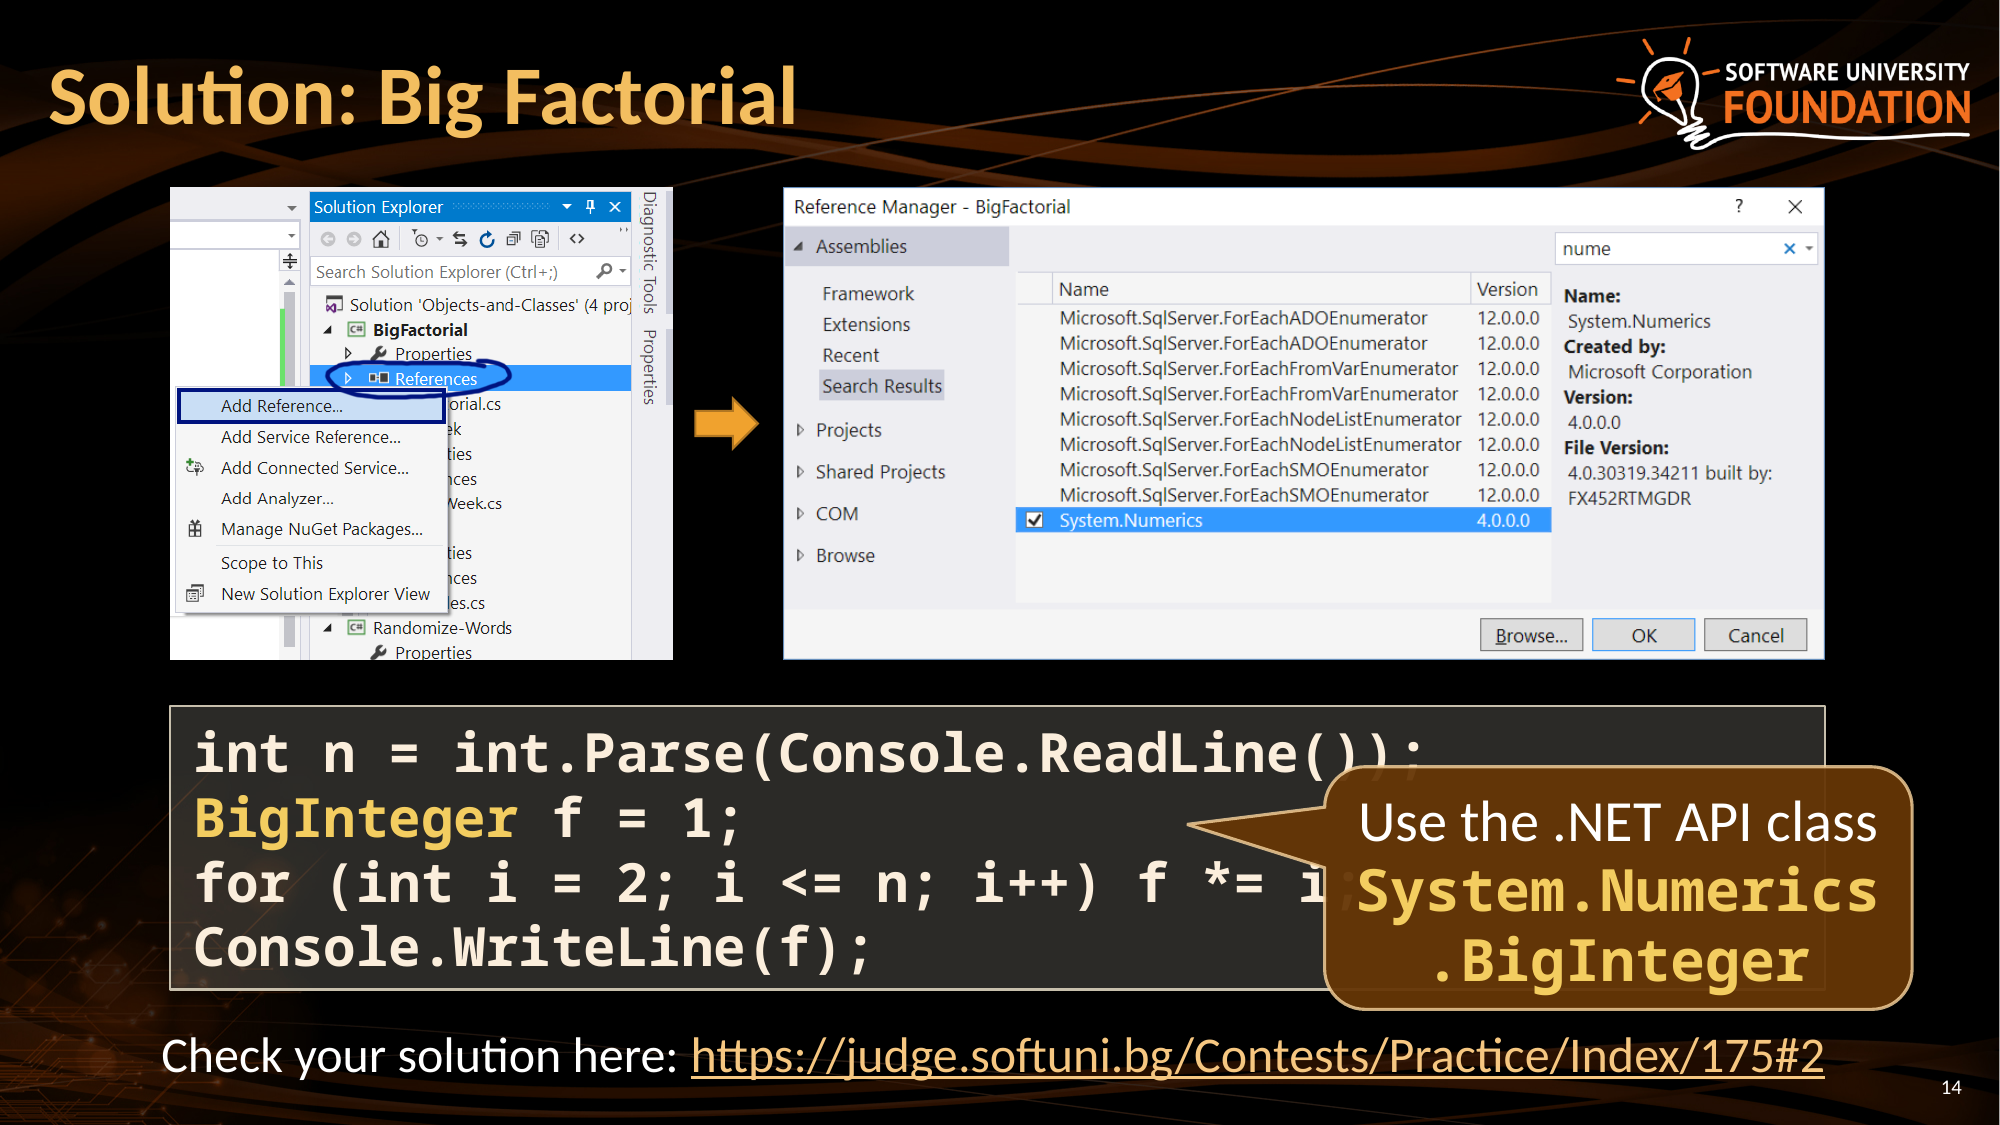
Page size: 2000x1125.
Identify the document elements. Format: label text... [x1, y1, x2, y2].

text_box Check your solution here: https://judge.softuni.bg/Contests/Practice/Index/175#2 [124, 1015, 1863, 1091]
text_box int n = int.Parse(Console.ReadLine()); BigInteger f = 1; for (int i = 2; i <= n; i++) f *= i; Console.WriteLine(f); [170, 706, 1825, 990]
slide_number 14 [1897, 1070, 1968, 1103]
text_box [694, 396, 760, 452]
title Solution: Big Factorial [30, 6, 1602, 189]
text_box Use the .NET API class System.Numerics .BigInteger [1186, 765, 1914, 1011]
picture [0, 0, 2000, 1125]
